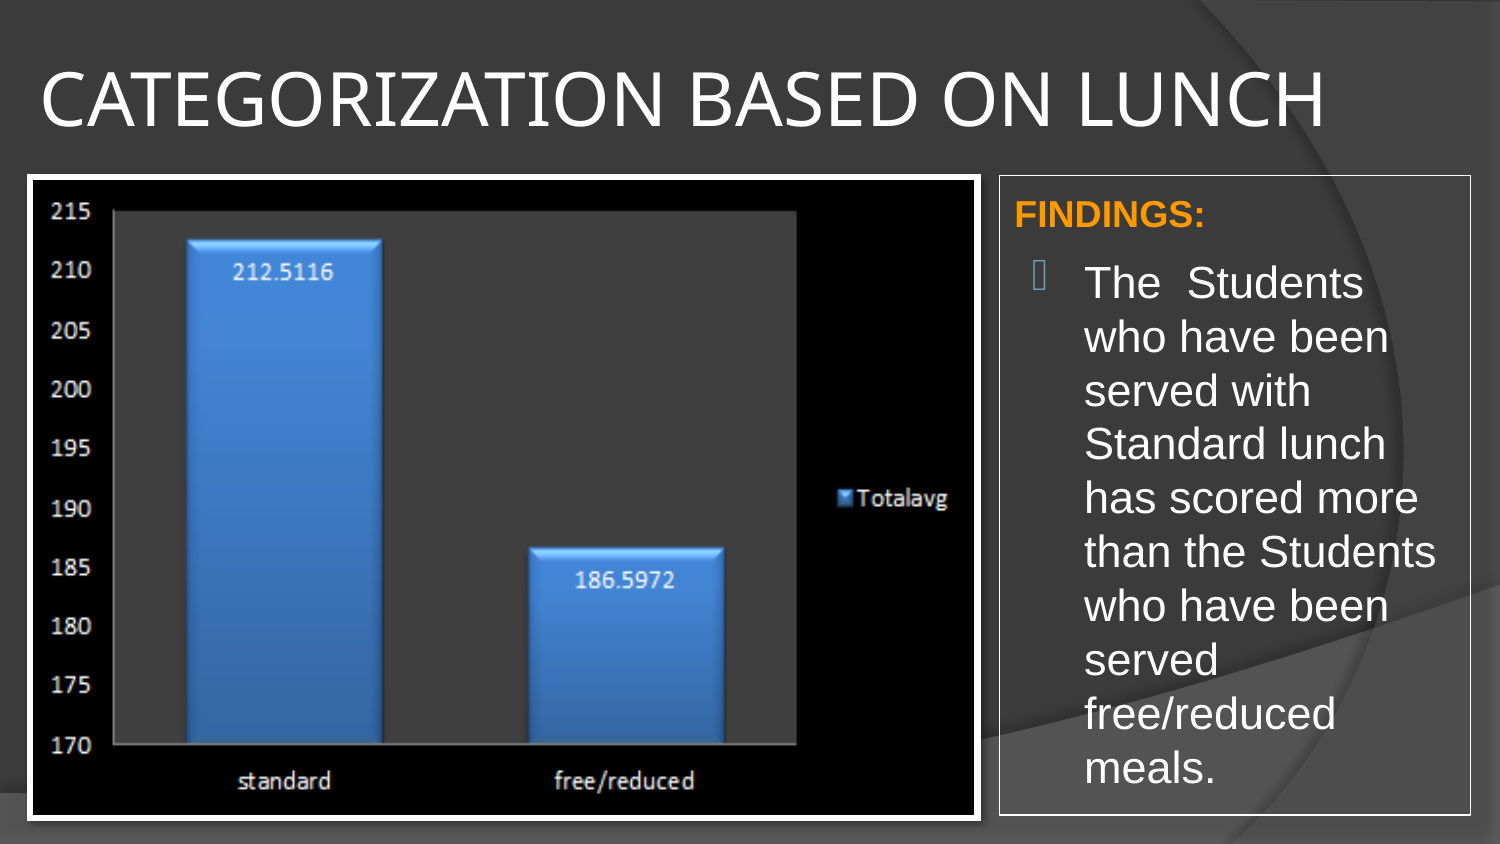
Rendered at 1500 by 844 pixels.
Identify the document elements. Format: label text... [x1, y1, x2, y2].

list FINDINGS: The Students who have been served with Standard lunch has scored more than the Students who have been served free/reduced meals. [999, 175, 1471, 815]
title CATEGORIZATION BASED ON LUNCH [24, 36, 1423, 131]
picture [32, 180, 975, 816]
